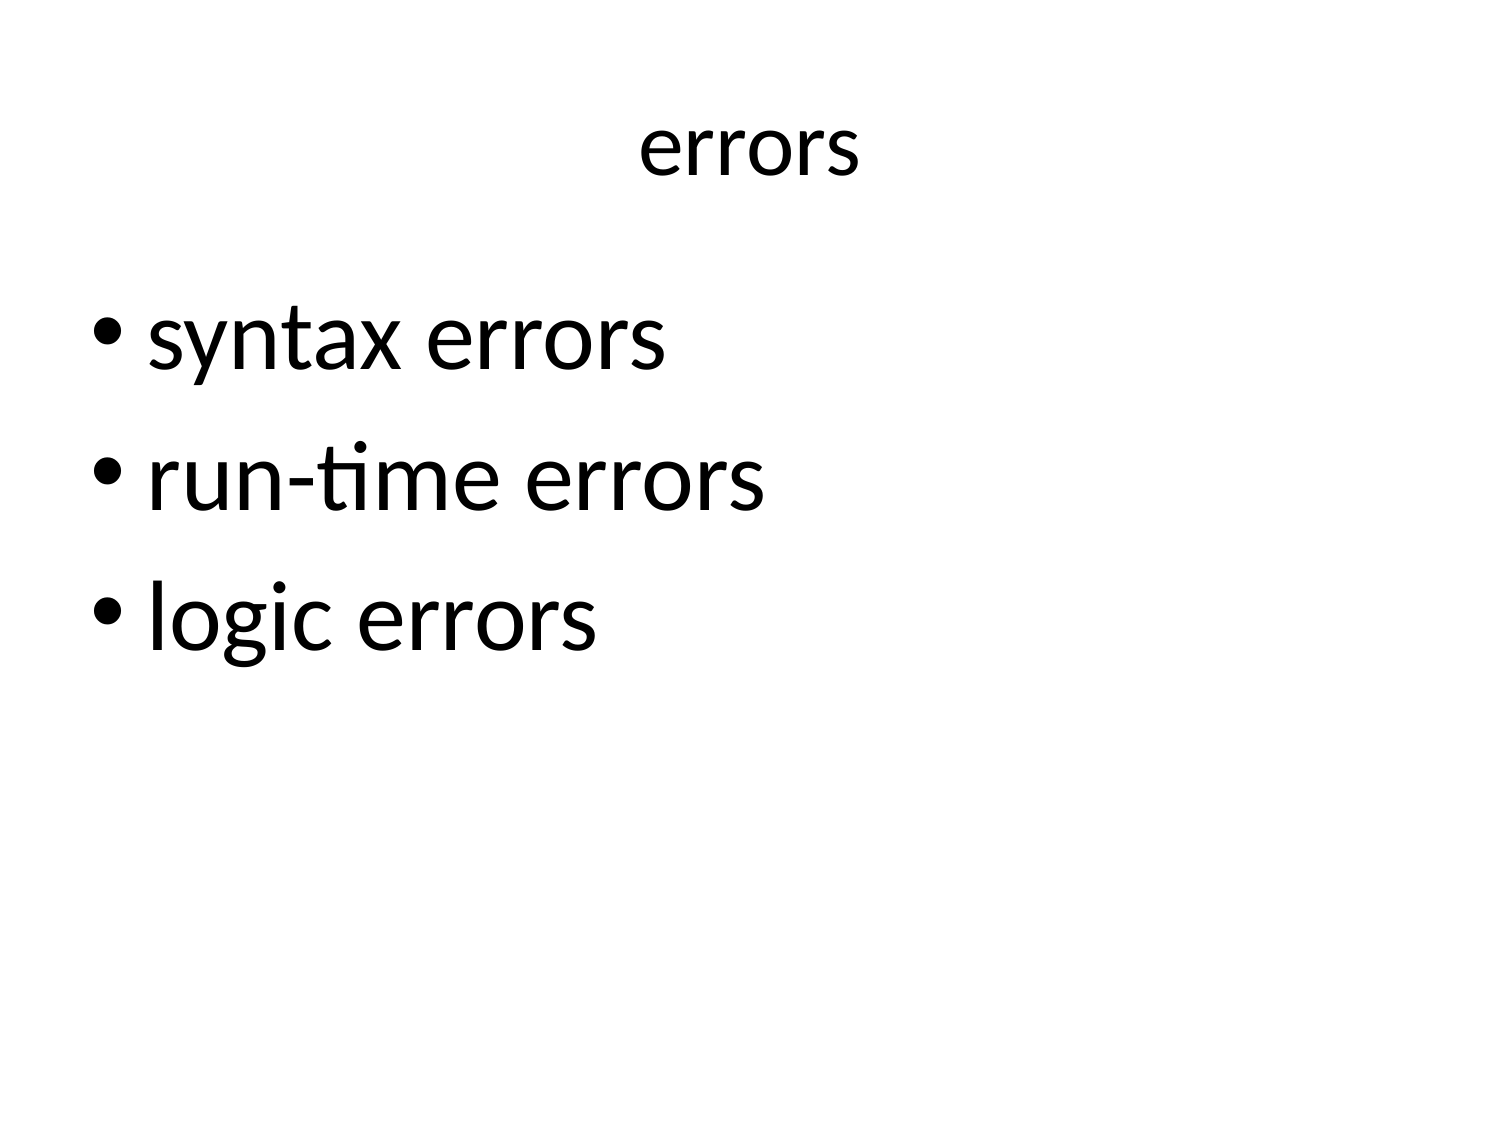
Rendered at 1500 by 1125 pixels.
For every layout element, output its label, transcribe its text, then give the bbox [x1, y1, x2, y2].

title errors [75, 45, 1425, 233]
list syntax errors run-time errors logic errors [75, 262, 1425, 1005]
